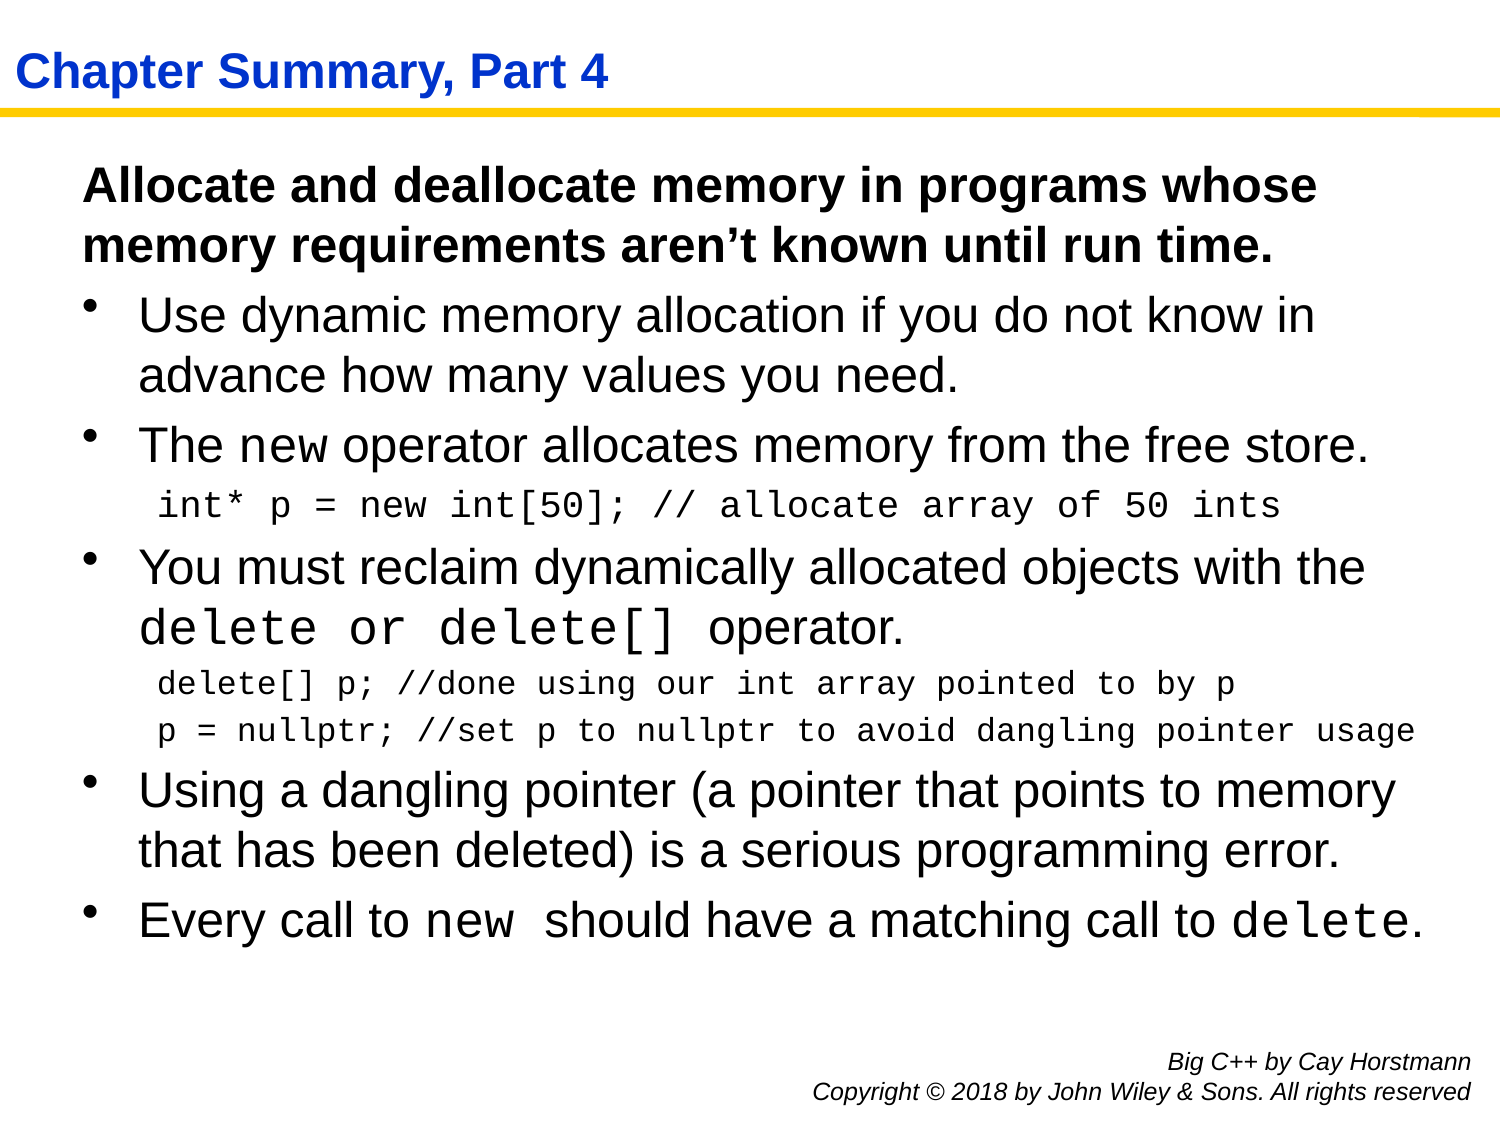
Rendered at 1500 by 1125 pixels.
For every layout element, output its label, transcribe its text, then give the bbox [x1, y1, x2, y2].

list Allocate and deallocate memory in programs whose memory requirements aren’t known until run time. Use dynamic memory allocation if you do not know in advance how many values you need. The new operator allocates memory from the free store. int* p = new int[50]; // allocate array of 50 ints You must reclaim dynamically allocated objects with the delete or delete[] operator. delete[] p; //done using our int array pointed to by p p = nullptr; //set p to nullptr to avoid dangling pointer usage Using a dangling pointer (a pointer that points to memory that has been deleted) is a serious programming error. Every call to new should have a matching call to delete. [66, 144, 1470, 887]
footer Big C++ by Cay Horstmann Copyright © 2018 by John Wiley & Sons. All rights reserved [624, 1037, 1488, 1101]
title Chapter Summary, Part 4 [0, 24, 1163, 113]
